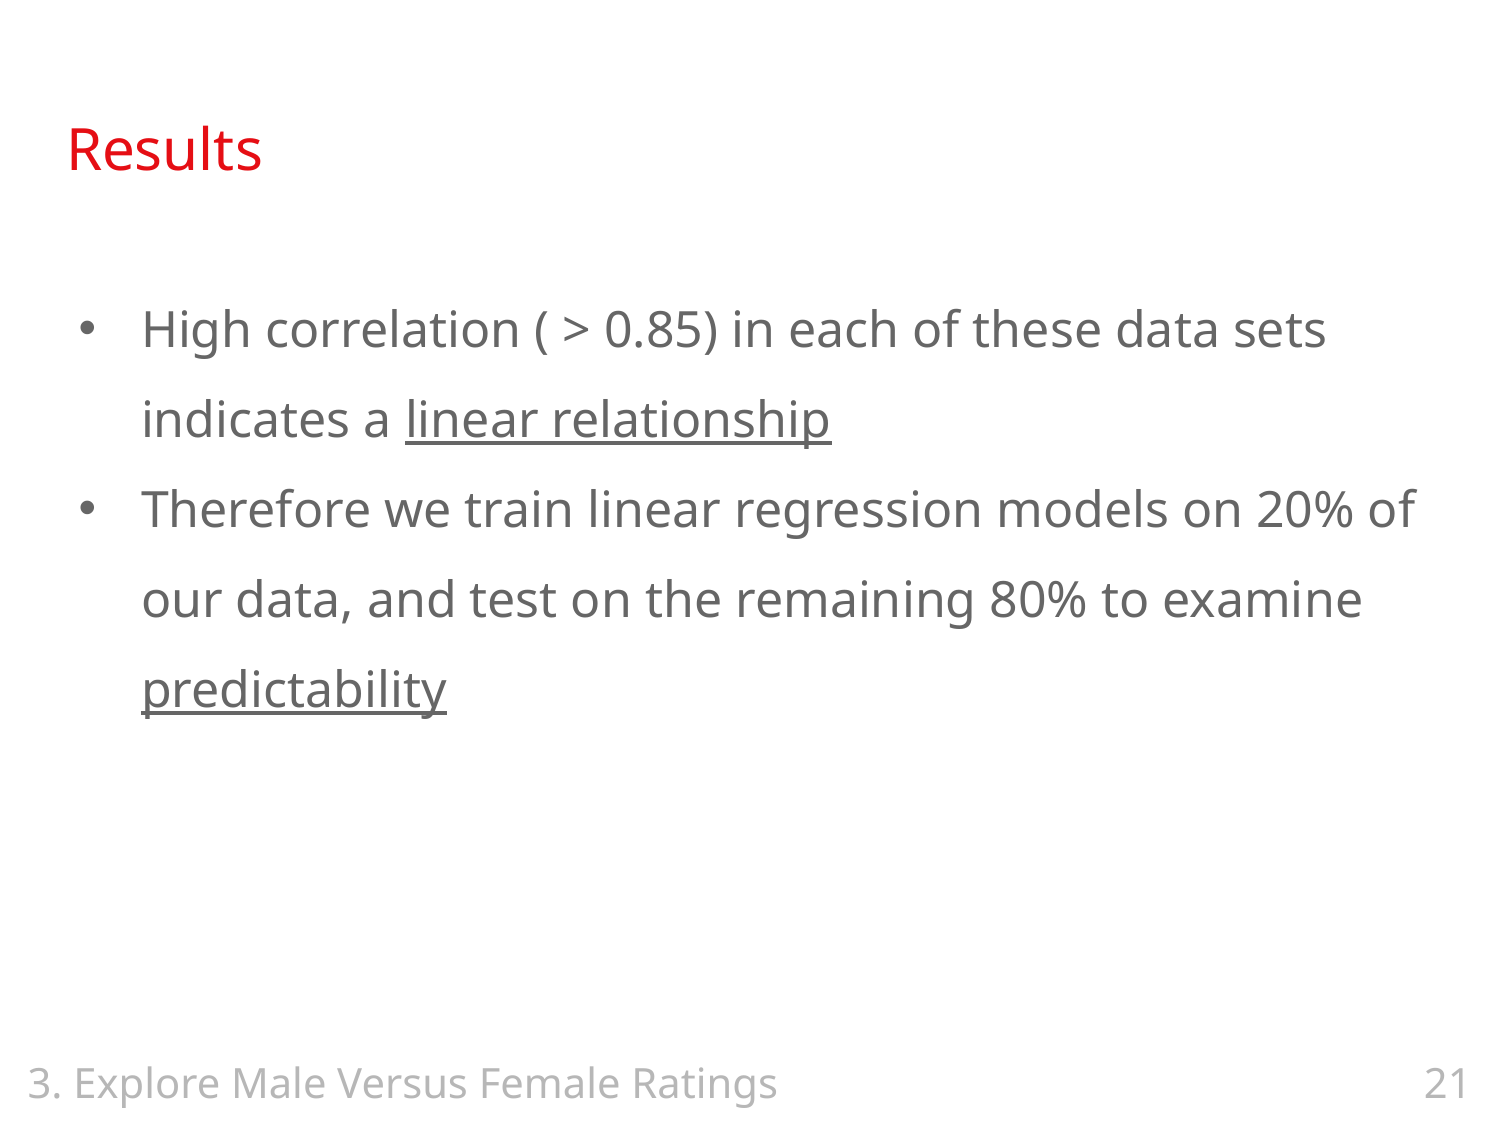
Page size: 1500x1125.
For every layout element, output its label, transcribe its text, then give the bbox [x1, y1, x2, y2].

text_box 3. Explore Male Versus Female Ratings [12, 1047, 929, 1116]
text_box High correlation ( > 0.85) in each of these data sets indicates a linear relationship Therefore we train linear regression models on 20% of our data, and test on the remaining 80% to examine predictability [51, 252, 1449, 1000]
title Results [51, 97, 1449, 223]
text_box 21 [974, 1047, 1488, 1116]
